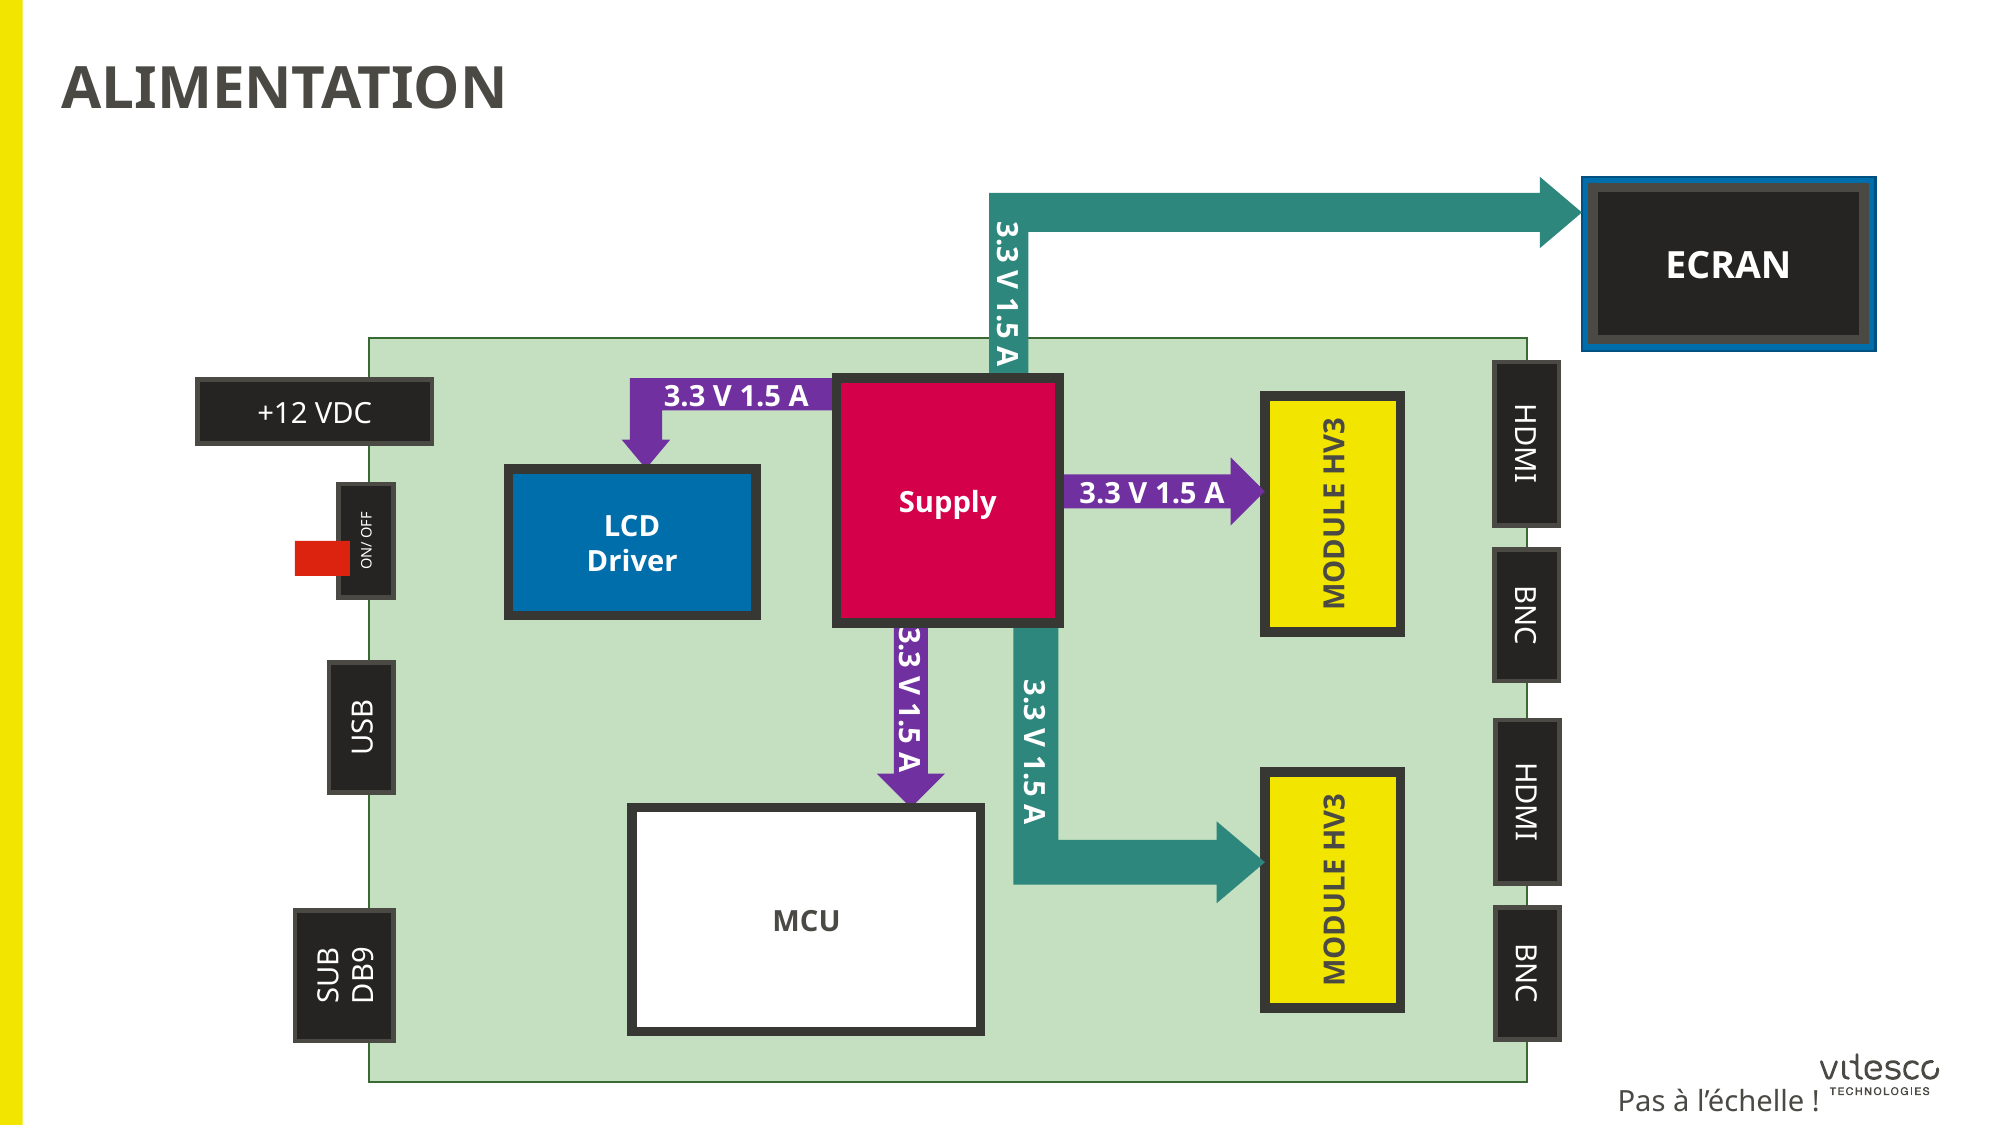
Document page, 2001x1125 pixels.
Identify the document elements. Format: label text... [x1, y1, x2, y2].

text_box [1581, 176, 1876, 351]
text_box BNC [1494, 548, 1560, 682]
text_box +12 VDC [196, 378, 433, 445]
text_box [619, 377, 673, 468]
text_box MCU [631, 807, 981, 1032]
text_box Supply [835, 377, 1060, 624]
text_box 3.3 V 1.5 A [874, 624, 948, 807]
text_box BNC [1494, 907, 1561, 1040]
text_box [824, 377, 835, 412]
text_box MODULE HV3 [1264, 395, 1402, 633]
text_box [294, 540, 351, 577]
text_box USB [328, 661, 394, 794]
text_box HDMI [1494, 719, 1561, 885]
text_box [368, 337, 1528, 1083]
text_box 3.3 V 1.5 A [988, 174, 1581, 377]
text_box HDMI [1494, 361, 1560, 526]
text_box 3.3 V 1.5 A [648, 369, 824, 420]
text_box 3.3 V 1.5 A [1060, 454, 1267, 529]
text_box LCD Driver [508, 468, 757, 616]
text_box Pas à l’échelle ! [1602, 1074, 1835, 1125]
text_box MODULE HV3 [1264, 771, 1402, 1009]
text_box ON/ OFF [337, 483, 394, 599]
text_box SUB DB9 [294, 909, 394, 1042]
title Alimentation [60, 58, 1940, 119]
text_box 3.3 V 1.5 A [1012, 624, 1267, 906]
